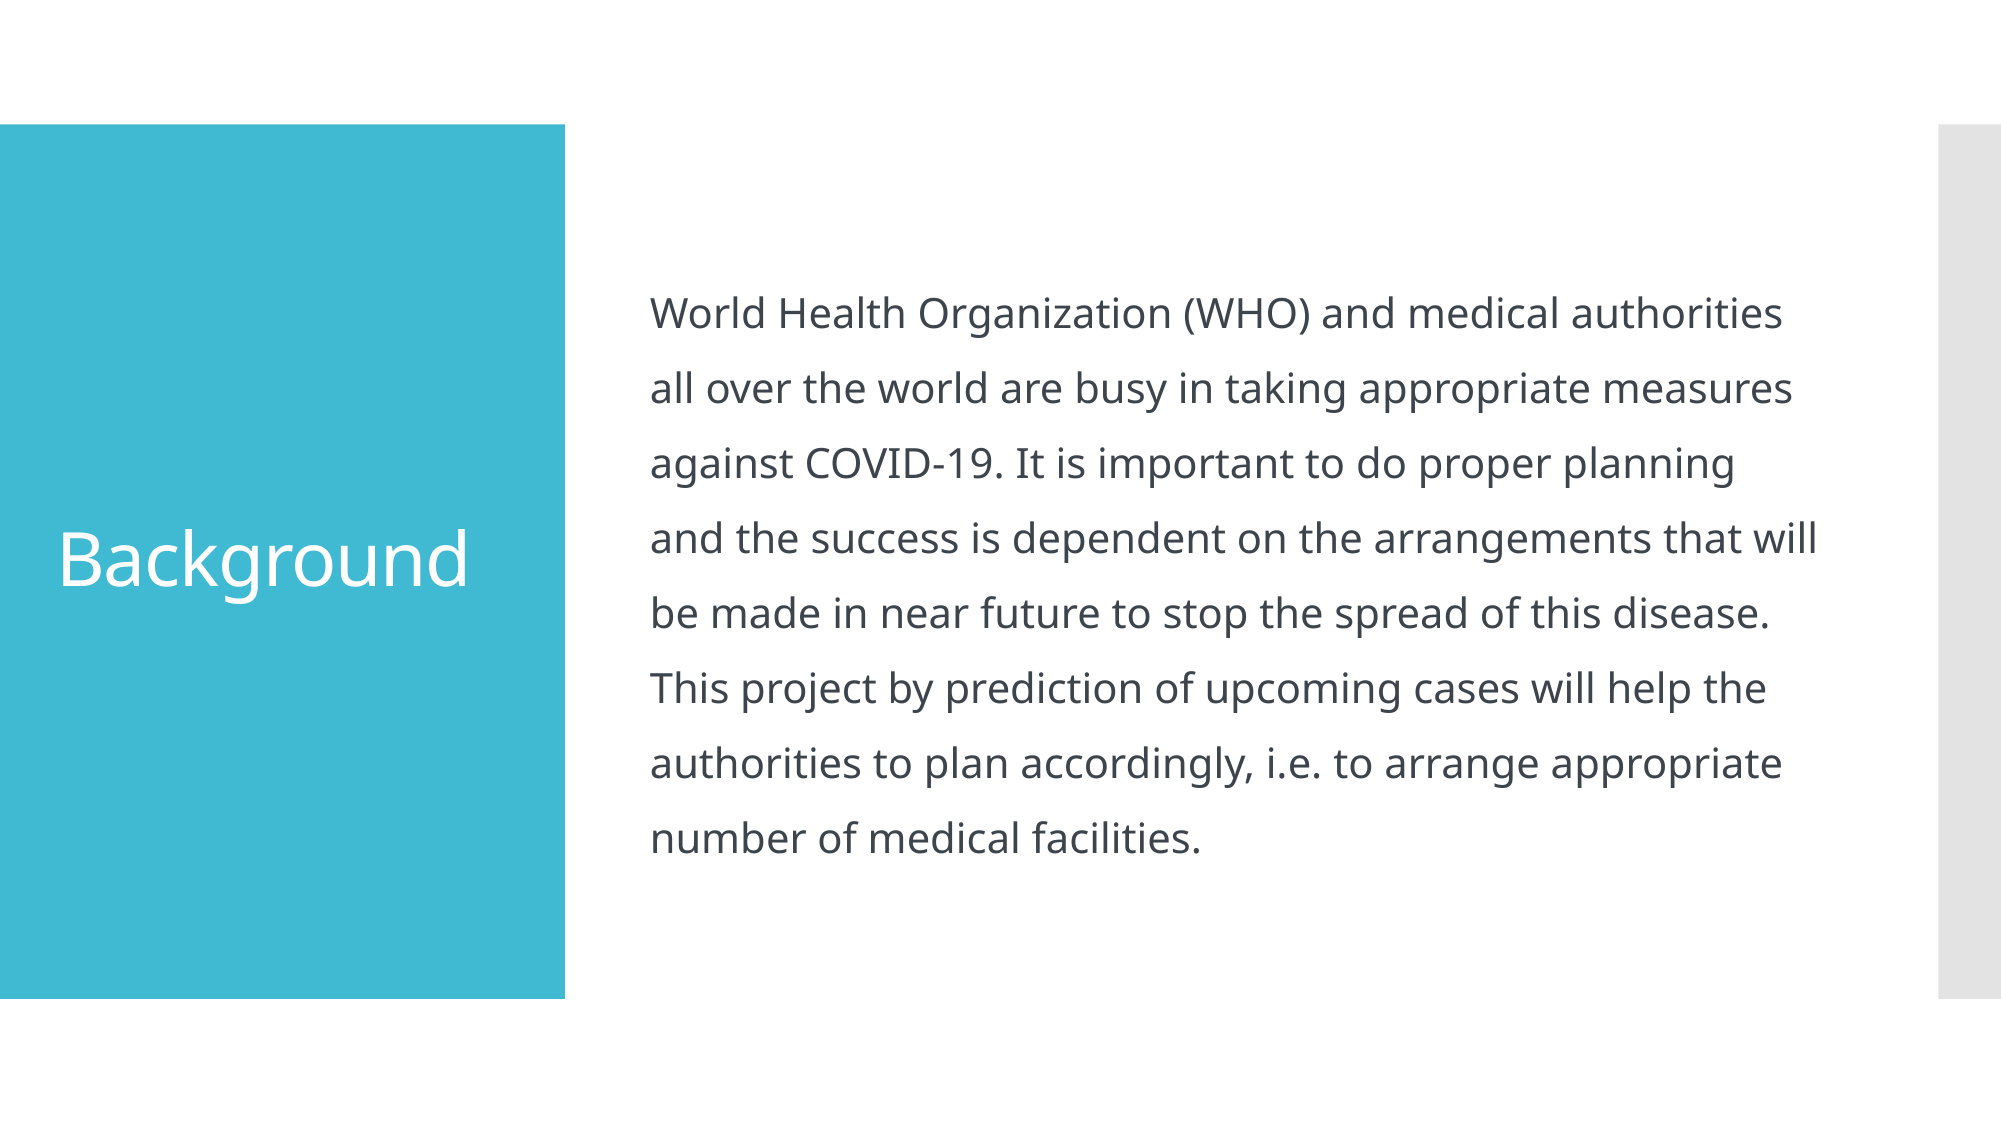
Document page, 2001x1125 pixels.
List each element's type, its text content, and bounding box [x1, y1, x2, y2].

title Background [41, 184, 525, 940]
list World Health Organization (WHO) and medical authorities all over the world are busy in taking appropriate measures against COVID-19. It is important to do proper planning and the success is dependent on the arrangements that will be made in near future to stop the spread of this disease. This project by prediction of upcoming cases will help the authorities to plan accordingly, i.e. to arrange appropriate number of medical facilities. [634, 141, 1835, 982]
